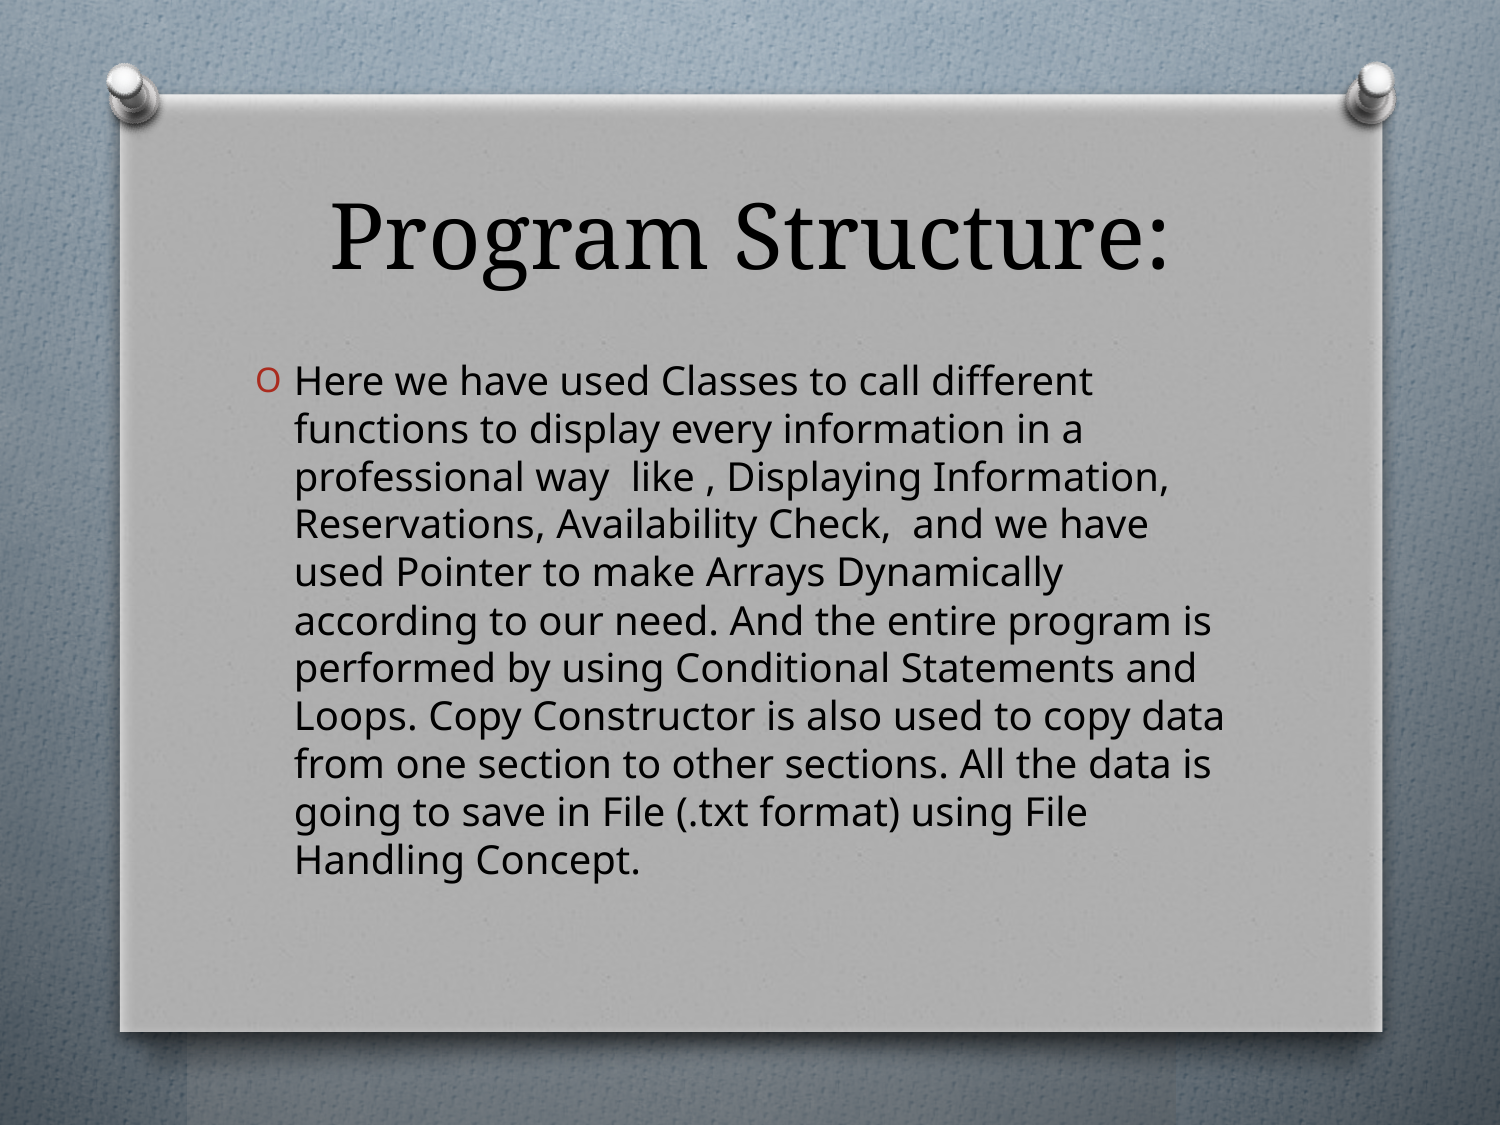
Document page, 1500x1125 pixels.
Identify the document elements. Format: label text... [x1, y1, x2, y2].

picture [75, 29, 198, 153]
picture [1317, 35, 1439, 156]
list Here we have used Classes to call different functions to display every information in a professional way like , Displaying Information, Reservations, Availability Check, and we have used Pointer to make Arrays Dynamically according to our need. And the entire program is performed by using Conditional Statements and Loops. Copy Constructor is also used to copy data from one section to other sections. All the data is going to save in File (.txt format) using File Handling Concept. [240, 347, 1257, 939]
title Program Structure: [179, 134, 1323, 332]
